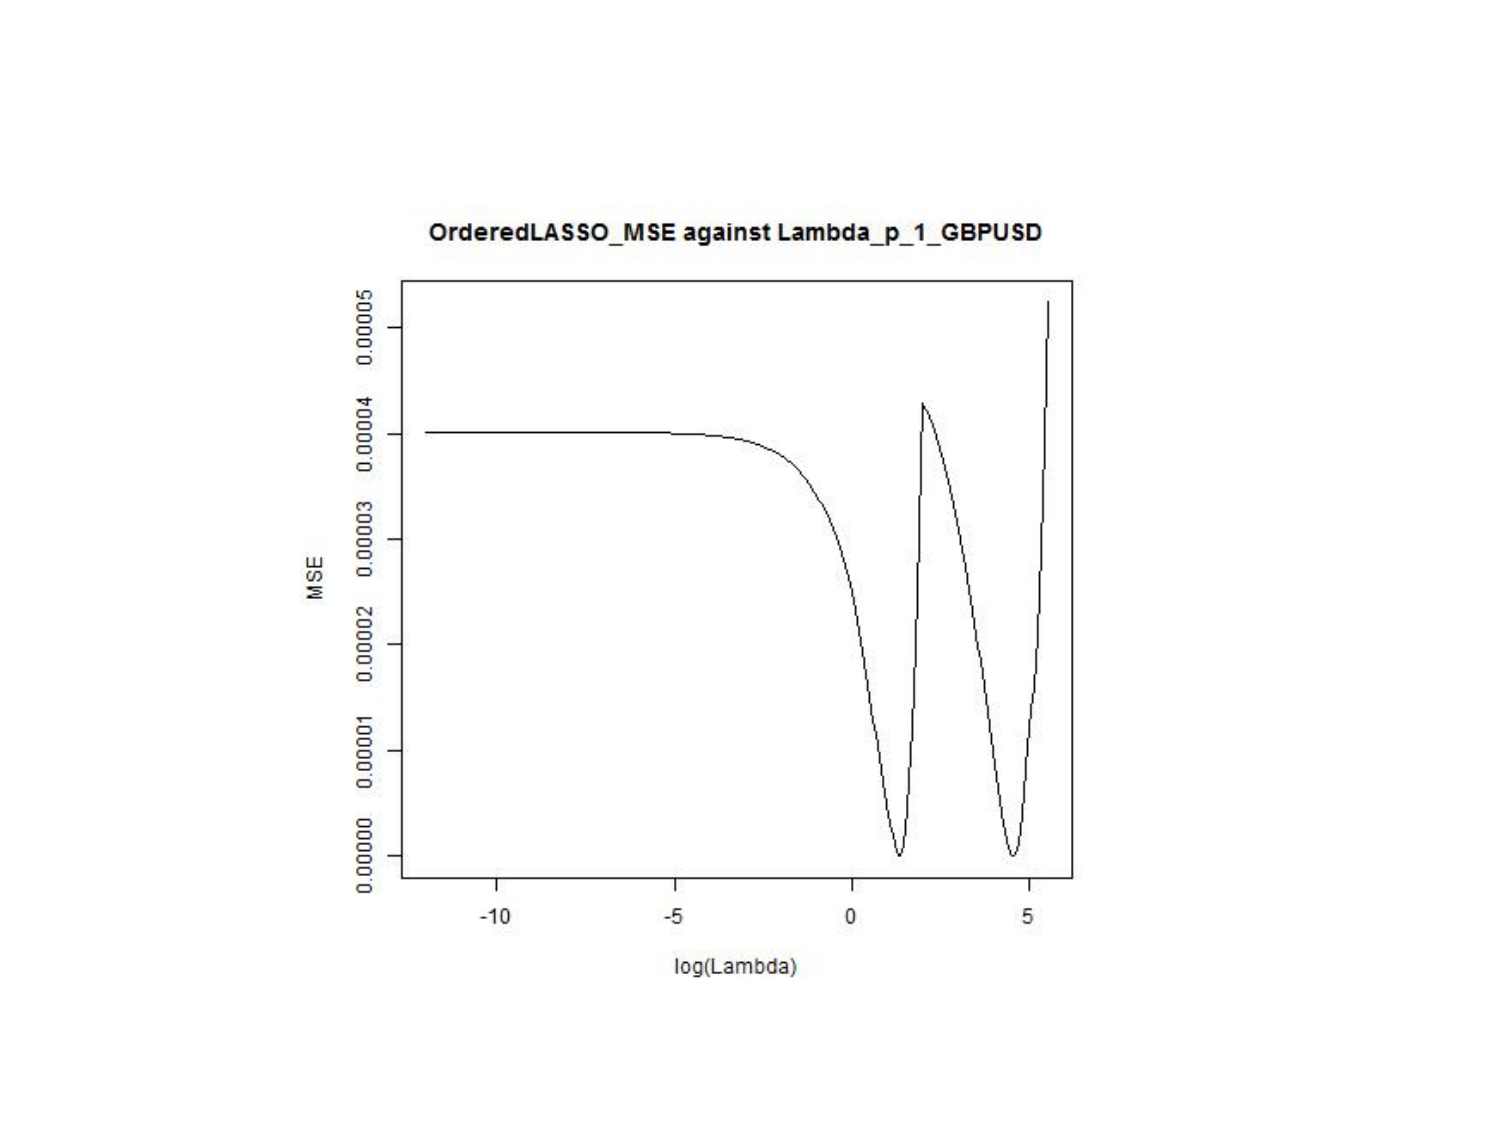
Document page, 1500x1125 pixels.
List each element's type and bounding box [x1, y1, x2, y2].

picture [299, 179, 1126, 1006]
